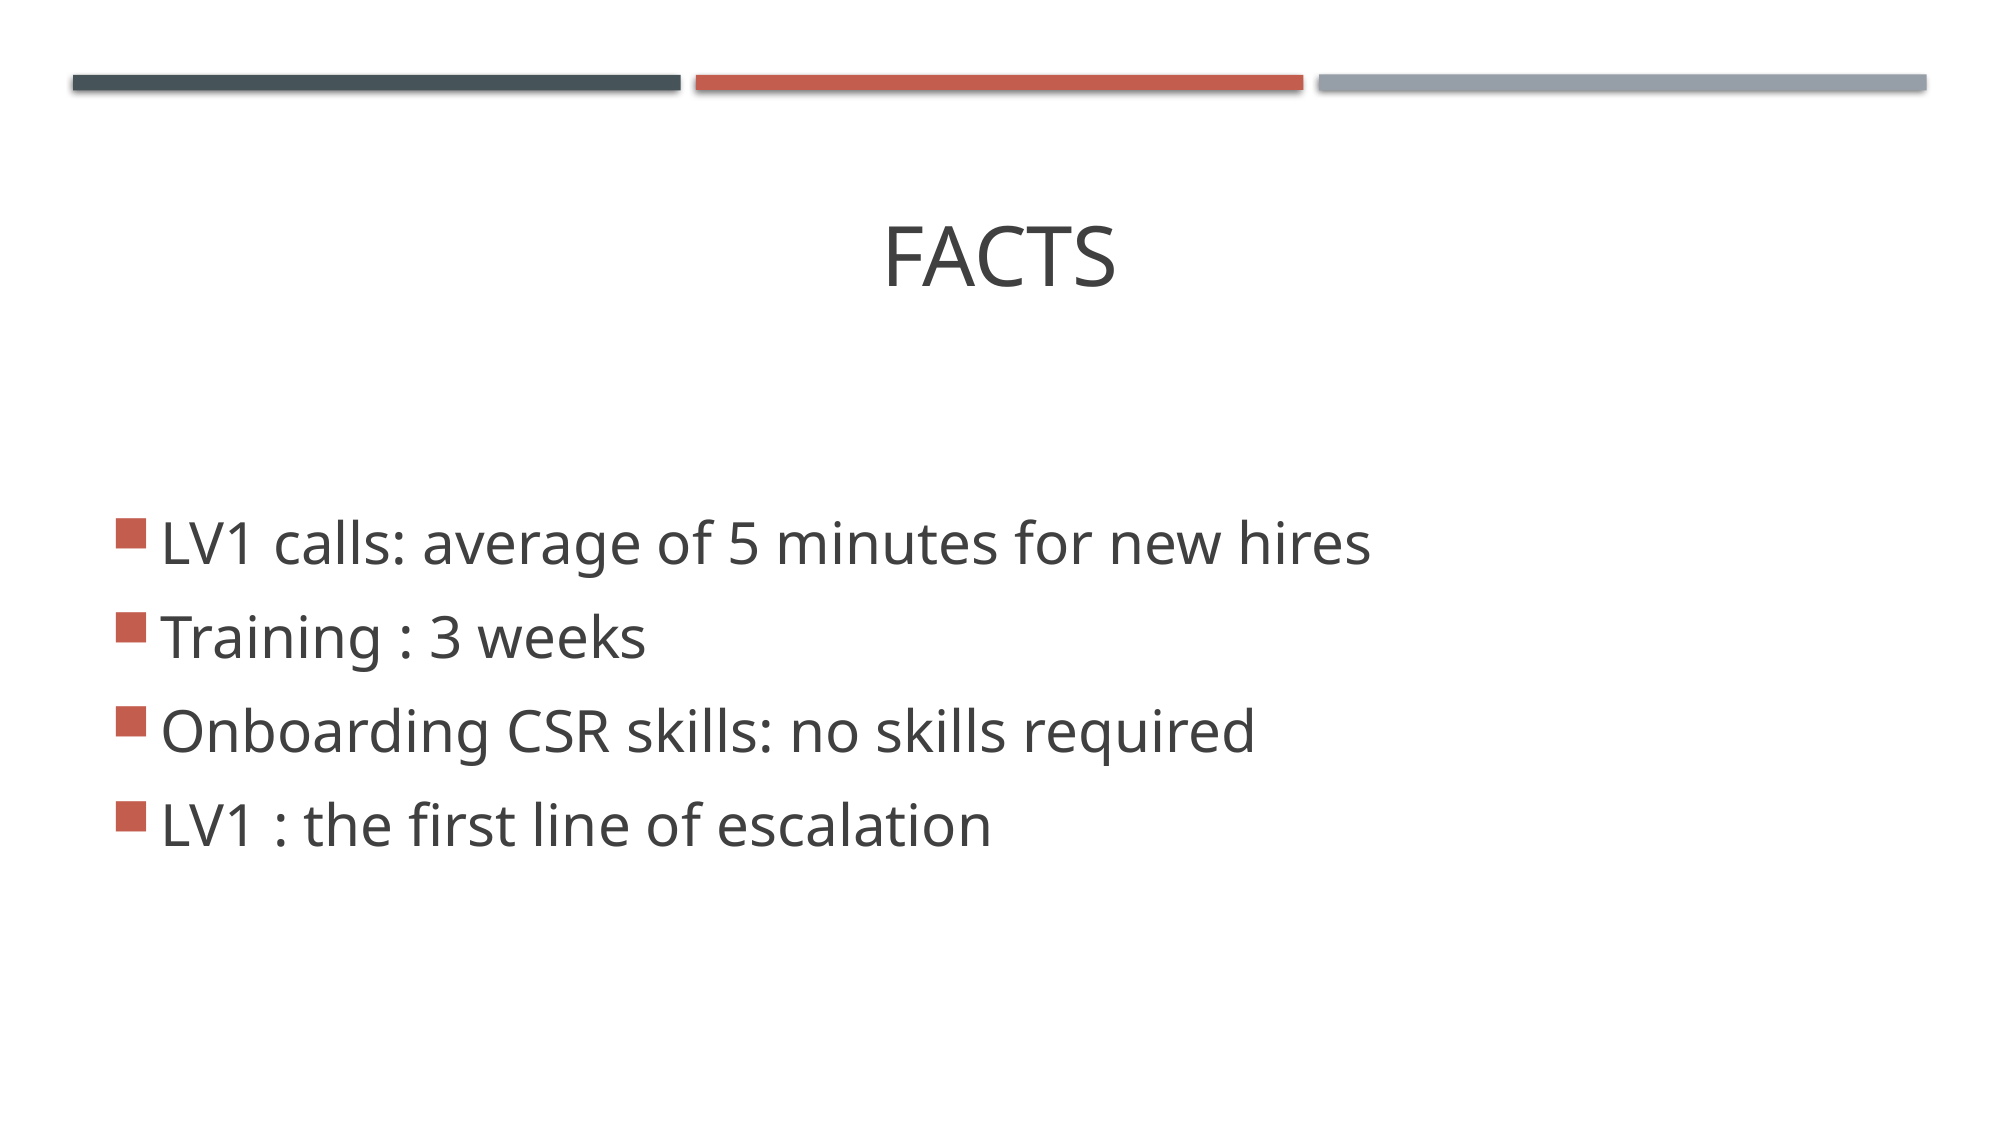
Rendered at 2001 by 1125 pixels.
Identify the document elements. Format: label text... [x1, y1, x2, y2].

list LV1 calls: average of 5 minutes for new hires Training : 3 weeks Onboarding CSR skills: no skills required LV1 : the first line of escalation [95, 383, 1905, 981]
title facts [95, 115, 1905, 311]
